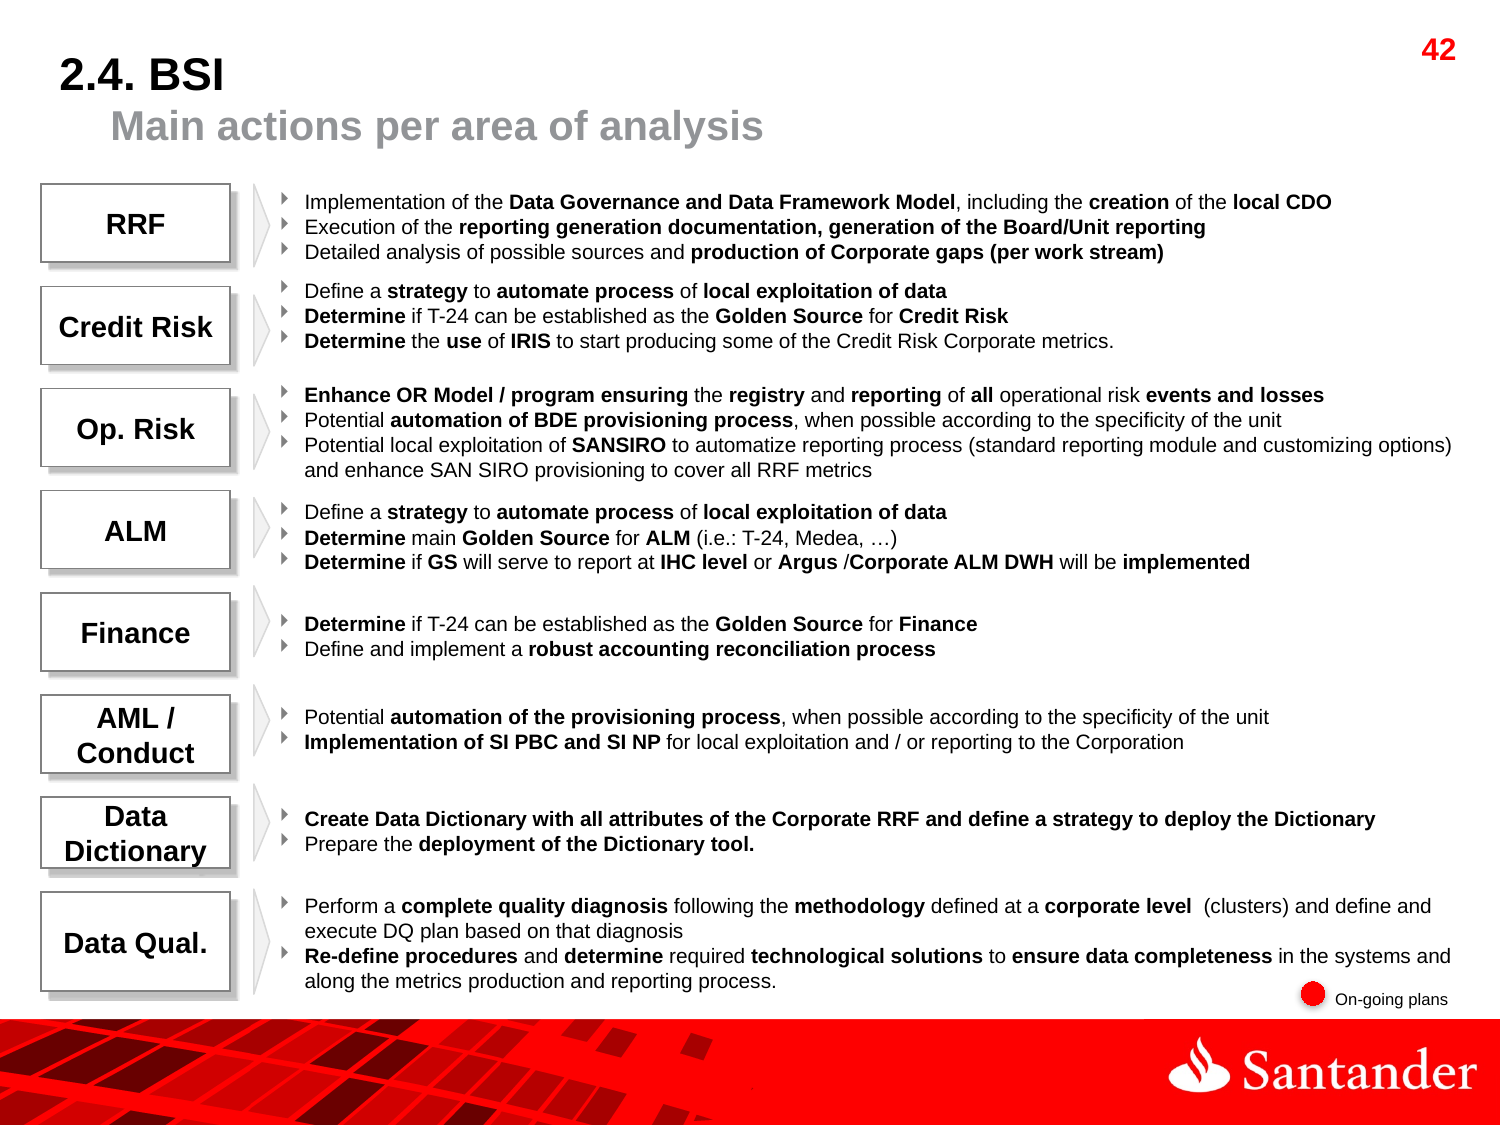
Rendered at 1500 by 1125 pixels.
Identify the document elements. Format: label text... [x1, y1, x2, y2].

text_box Enhance OR Model / program ensuring the registry and reporting of all operational risk events and losses Potential automation of BDE provisioning process, when possible according to the specificity of the unit Potential local exploitation of SANSIRO to automatize reporting process (standard reporting module and customizing options) and enhance SAN SIRO provisioning to cover all RRF metrics [269, 370, 1459, 468]
text_box [253, 684, 270, 756]
text_box Credit Risk [41, 286, 231, 365]
text_box [253, 184, 269, 267]
text_box ALM [41, 490, 231, 569]
text_box Create Data Dictionary with all attributes of the Corporate RRF and define a strategy to deploy the Dictionary Prepare the deployment of the Dictionary tool. [269, 793, 1459, 865]
text_box [253, 585, 270, 657]
text_box Finance [41, 592, 231, 671]
text_box [1301, 981, 1325, 1006]
text_box Op. Risk [41, 388, 231, 467]
text_box Data Qual. [41, 892, 231, 992]
text_box [253, 394, 270, 470]
text_box AML / Conduct [41, 694, 231, 773]
text_box Determine if T-24 can be established as the Golden Source for Finance Define and implement a robust accounting reconciliation process [269, 598, 1459, 672]
text_box [253, 889, 270, 995]
text_box On-going plans [1287, 981, 1489, 1017]
text_box Define a strategy to automate process of local exploitation of data Determine if T-24 can be established as the Golden Source for Credit Risk Determine the use of IRIS to start producing some of the Credit Risk Corporate metrics. [269, 279, 1459, 351]
text_box [253, 497, 270, 558]
text_box Potential automation of the provisioning process, when possible according to the specificity of the unit Implementation of SI PBC and SI NP for local exploitation and / or reporting to the Corporation [269, 691, 1459, 774]
text_box [253, 295, 270, 366]
picture [0, 1019, 1500, 1125]
text_box Define a strategy to automate process of local exploitation of data Determine main Golden Source for ALM (i.e.: T-24, Medea, …) Determine if GS will serve to report at IHC level or Argus /Corporate ALM DWH will be implemented [269, 487, 1459, 580]
text_box [253, 784, 270, 861]
text_box Implementation of the Data Governance and Data Framework Model, including the creation of the local CDO Execution of the reporting generation documentation, generation of the Board/Unit reporting Detailed analysis of possible sources and production of Corporate gaps (per work stream) [269, 176, 1459, 260]
text_box Data Dictionary [41, 797, 231, 868]
text_box 2.4. BSI Main actions per area of analysis [44, 43, 1439, 149]
text_box RRF [41, 184, 231, 263]
text_box Perform a complete quality diagnosis following the methodology defined at a corporate level (clusters) and define and execute DQ plan based on that diagnosis Re-define procedures and determine required technological solutions to ensure data completeness in the systems and along the metrics production and reporting process. [269, 881, 1459, 997]
